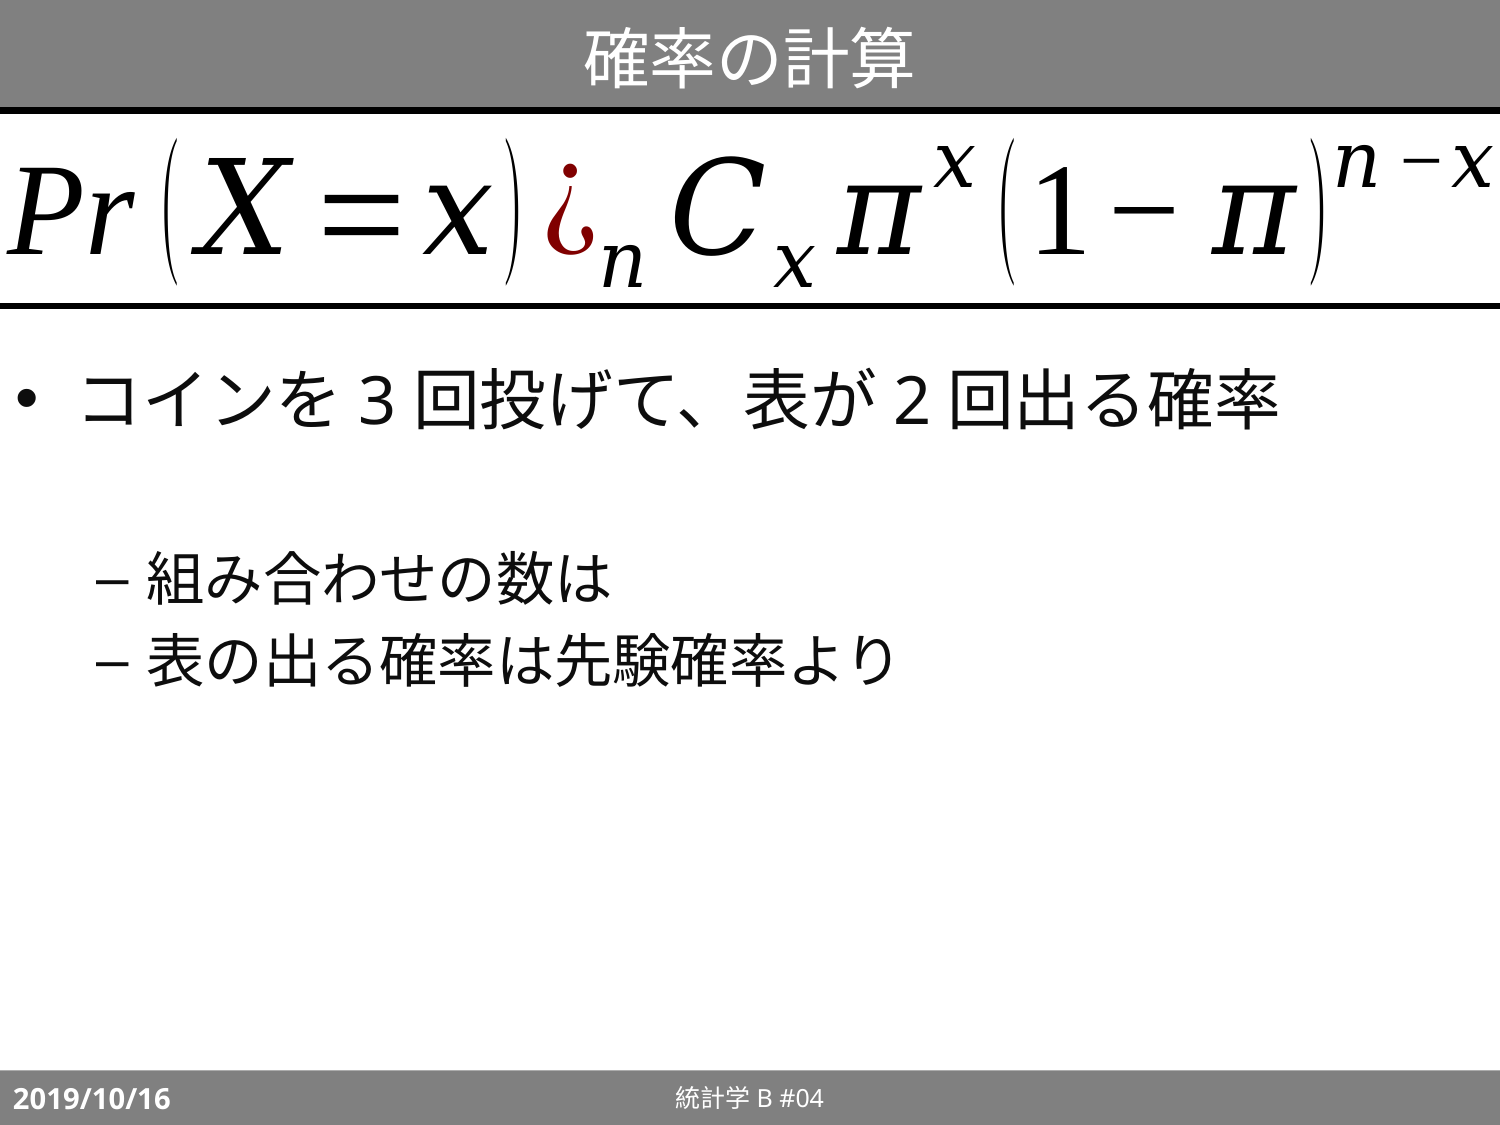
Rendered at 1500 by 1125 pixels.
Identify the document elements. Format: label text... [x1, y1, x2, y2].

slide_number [0, 1070, 266, 1125]
title 確率の計算 [0, 0, 1500, 107]
footer 統計学B #04 [295, 1070, 1205, 1125]
